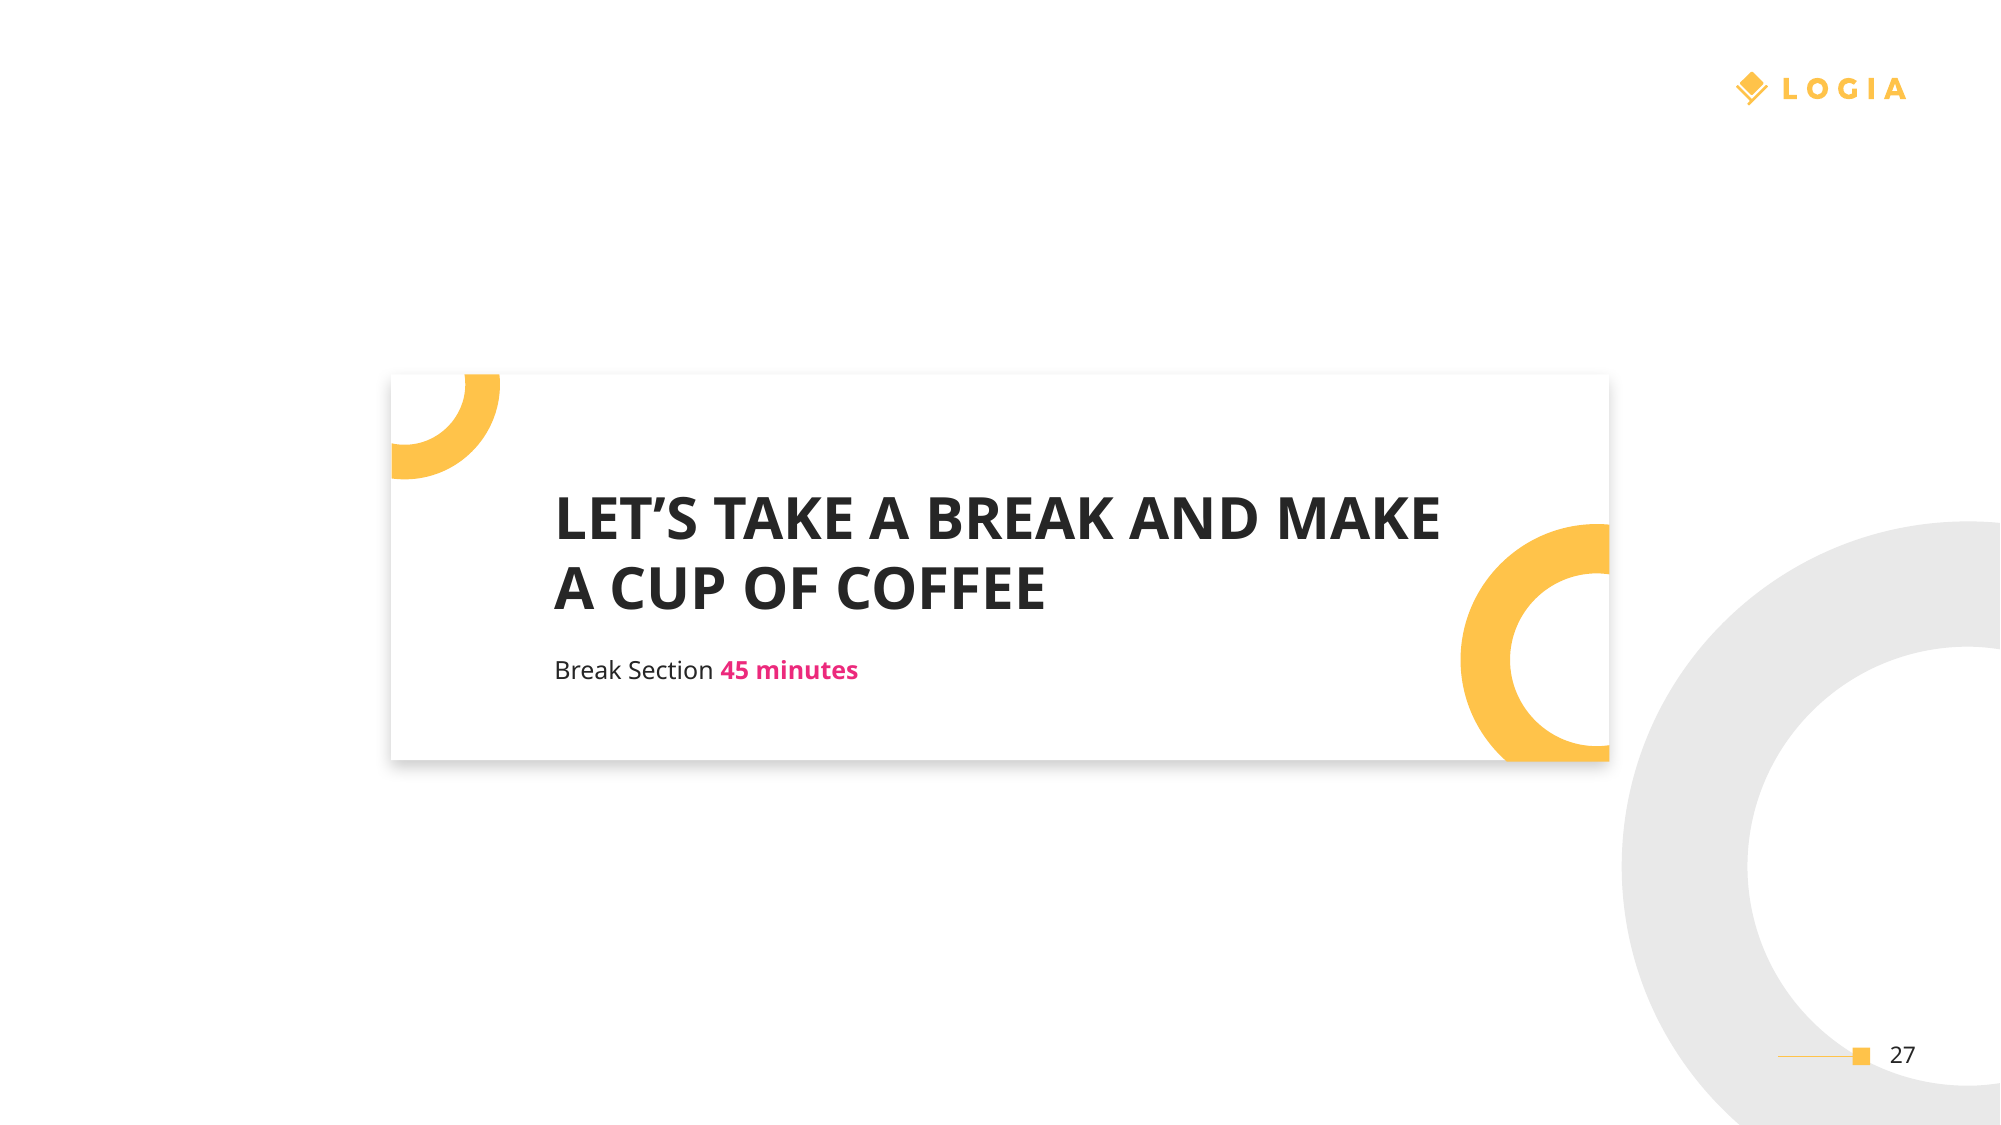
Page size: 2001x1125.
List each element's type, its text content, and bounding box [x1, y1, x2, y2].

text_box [1777, 1047, 1871, 1066]
text_box [1460, 524, 1610, 762]
text_box [1332, 373, 1610, 588]
text_box LET’S TAKE A BREAK AND MAKE A CUP OF COFFEE [1332, 474, 1480, 629]
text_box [1735, 71, 1907, 106]
picture [0, 0, 1332, 1125]
text_box [1511, 574, 1610, 746]
text_box [1621, 521, 2000, 1125]
text_box [1332, 629, 1505, 761]
